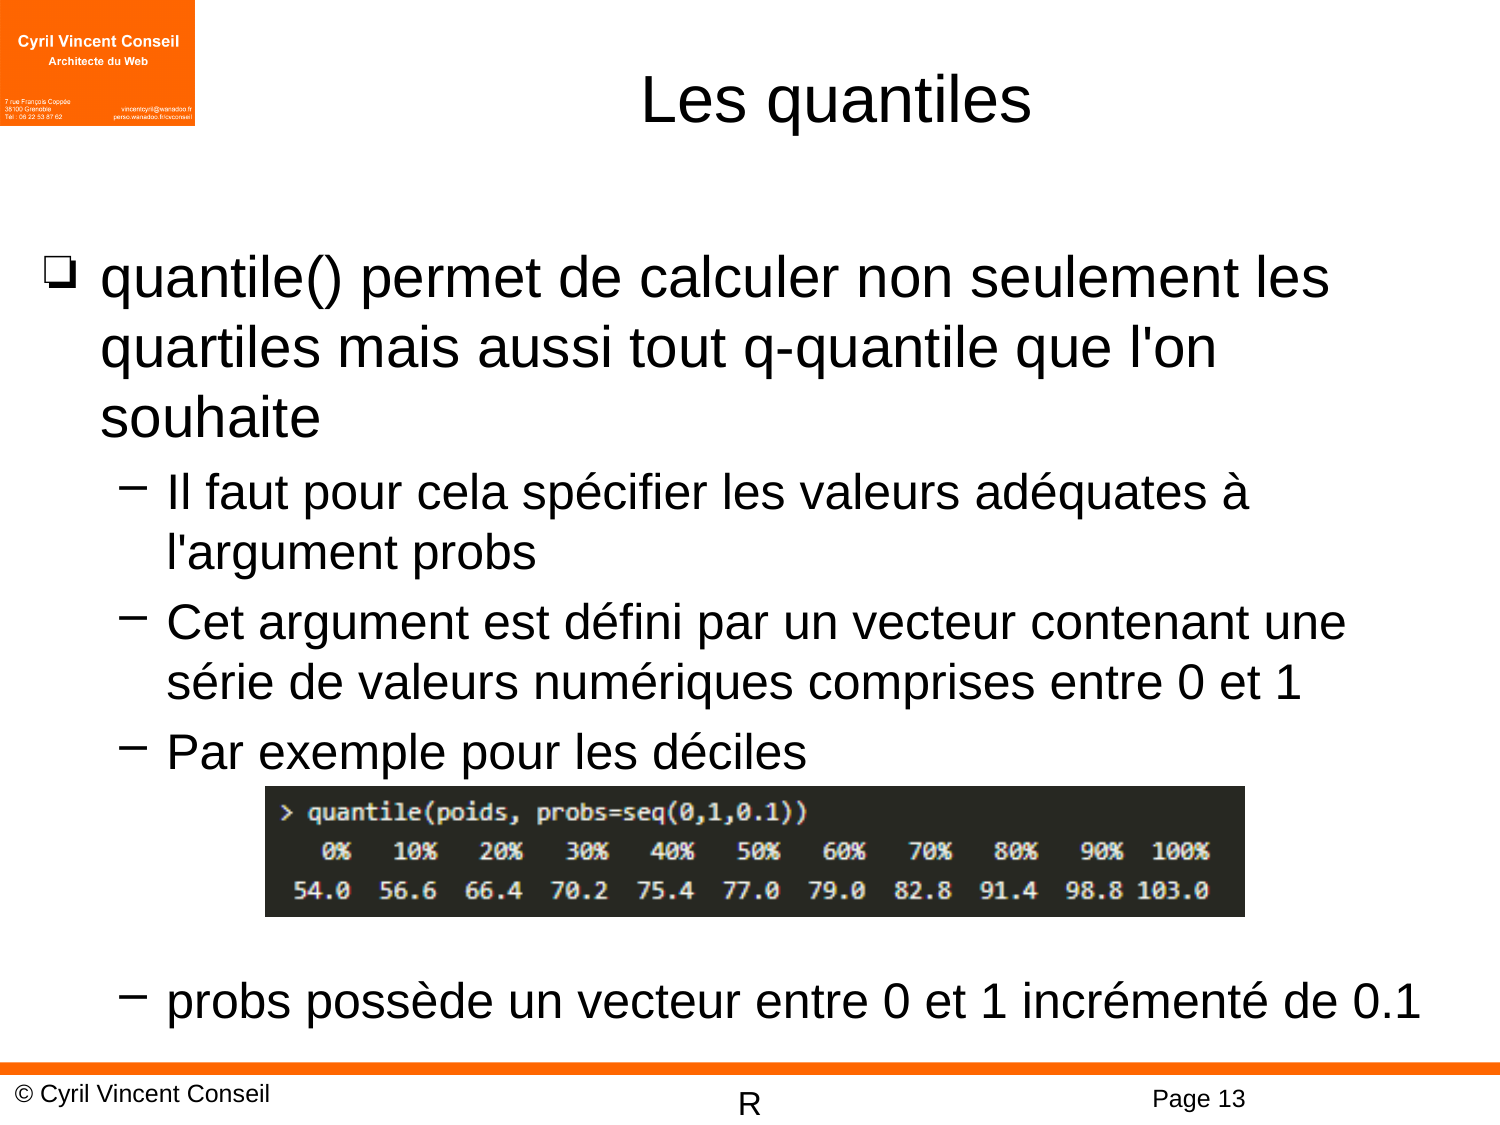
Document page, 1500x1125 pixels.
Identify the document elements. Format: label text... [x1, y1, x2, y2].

title Les quantiles [194, 2, 1480, 190]
picture [265, 786, 1245, 917]
list quantile() permet de calculer non seulement les quartiles mais aussi tout q-quantile que l'on souhaite Il faut pour cela spécifier les valeurs adéquates à l'argument probs Cet argument est défini par un vecteur contenant une série de valeurs numériques comprises entre 0 et 1 Par exemple pour les déciles probs possède un vecteur entre 0 et 1 incrémenté de 0.1 [29, 231, 1468, 1059]
picture [0, 0, 195, 126]
